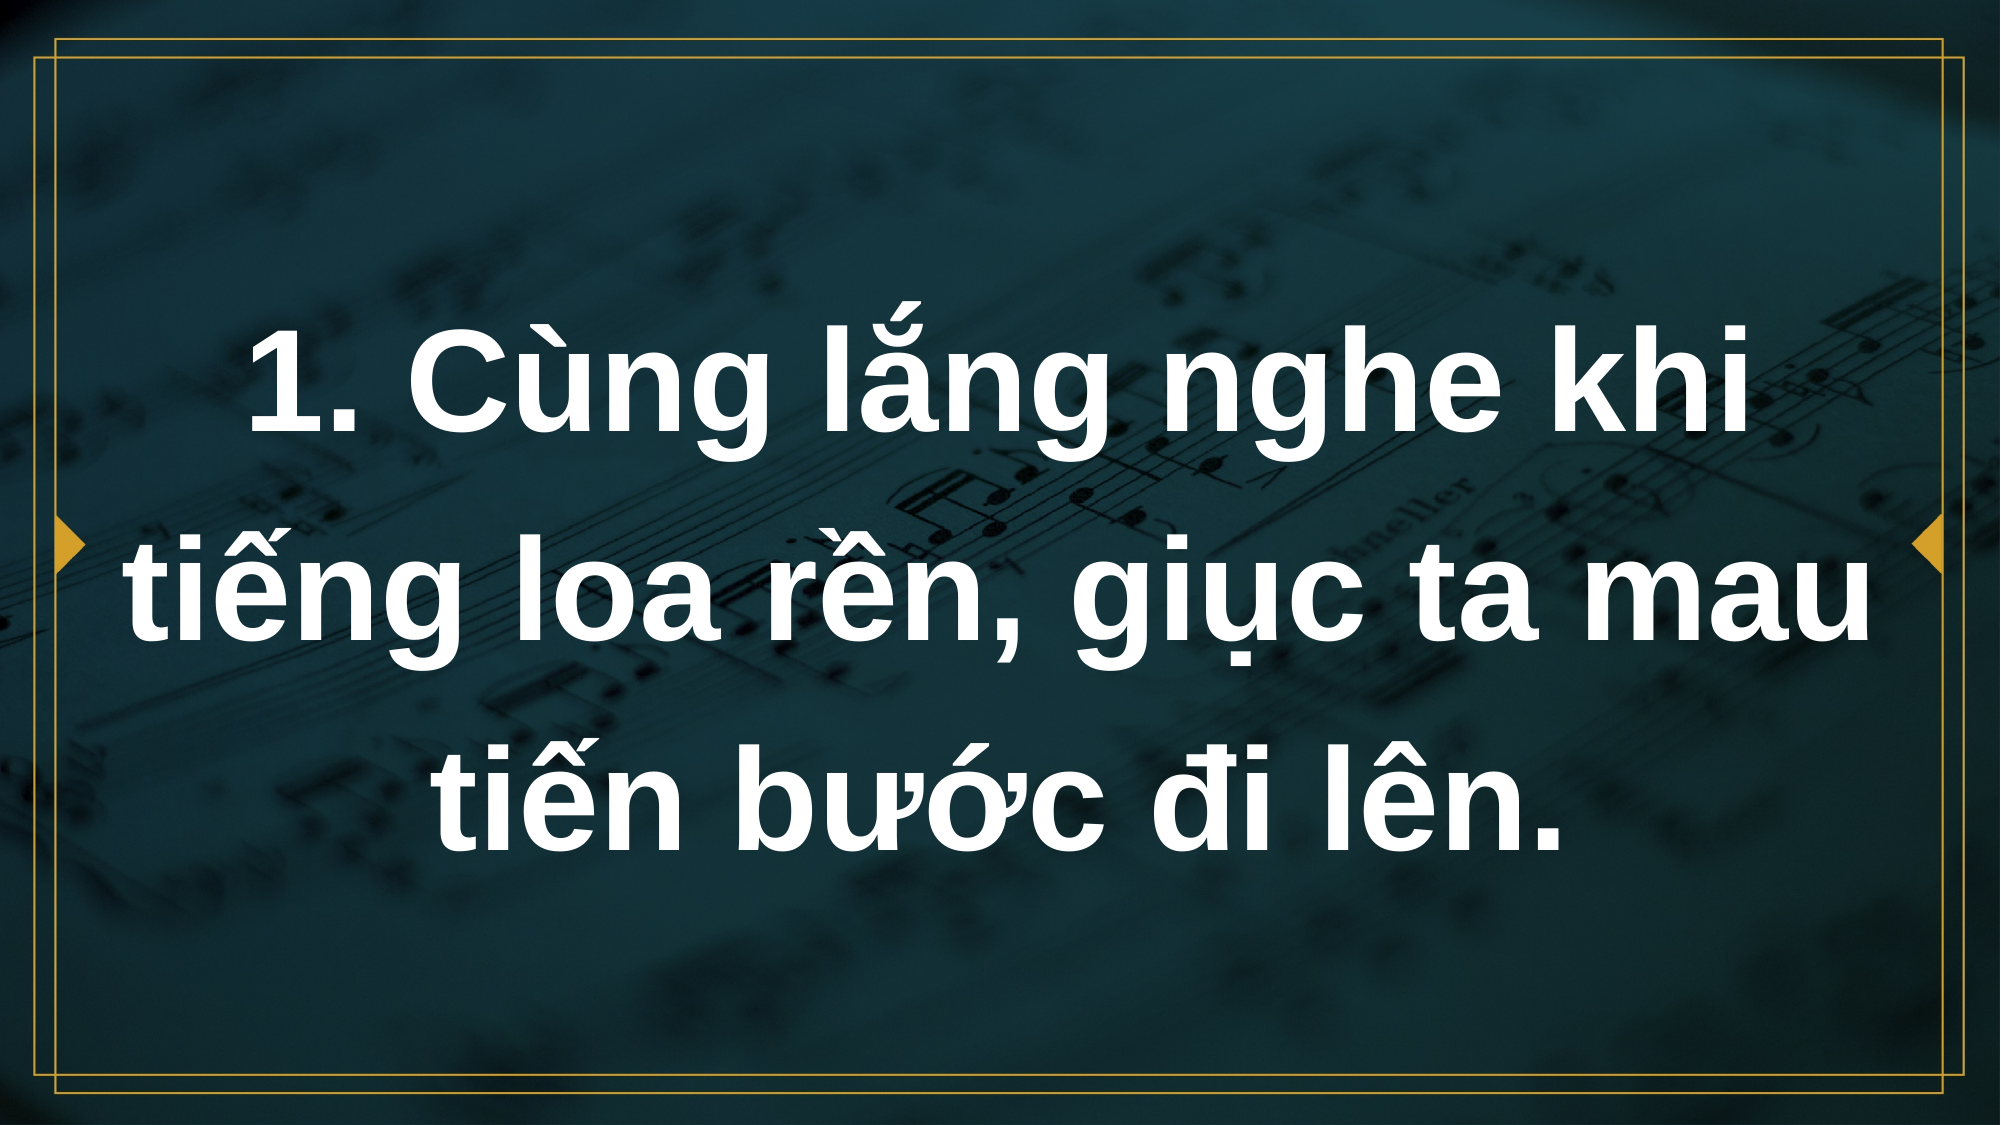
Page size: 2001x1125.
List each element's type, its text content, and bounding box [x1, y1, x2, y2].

picture [0, 0, 2000, 1125]
title 1. Cùng lắng nghe khi tiếng loa rền, giục ta mau tiến bước đi lên. [55, 53, 1945, 1077]
